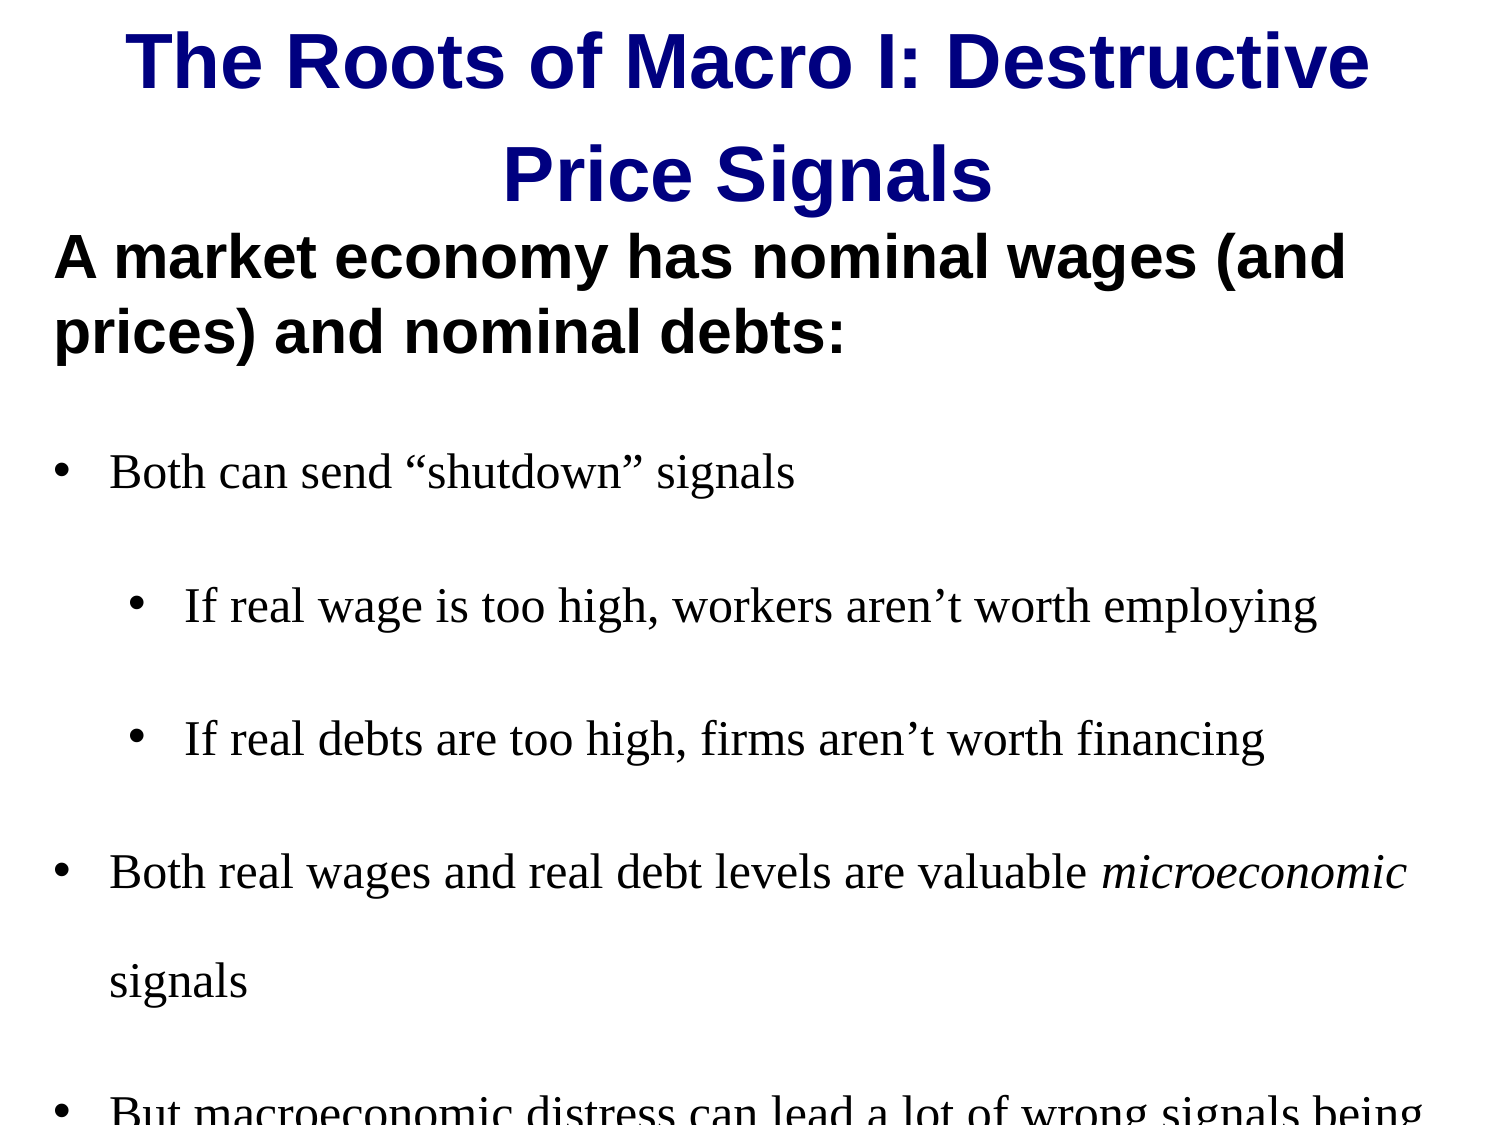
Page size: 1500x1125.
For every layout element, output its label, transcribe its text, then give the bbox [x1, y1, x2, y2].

list A market economy has nominal wages (and prices) and nominal debts: Both can send “shutdown” signals If real wage is too high, workers aren’t worth employing If real debts are too high, firms aren’t worth financing Both real wages and real debt levels are valuable microeconomic signals But macroeconomic distress can lead a lot of wrong signals being sent all at once The kicker: more flexible downward wages mean fewer “w/p shutdown” signals sent, and more “D/p” shutdown signals sent [44, 207, 1453, 1043]
title The Roots of Macro I: Destructive Price Signals [44, 0, 1453, 207]
